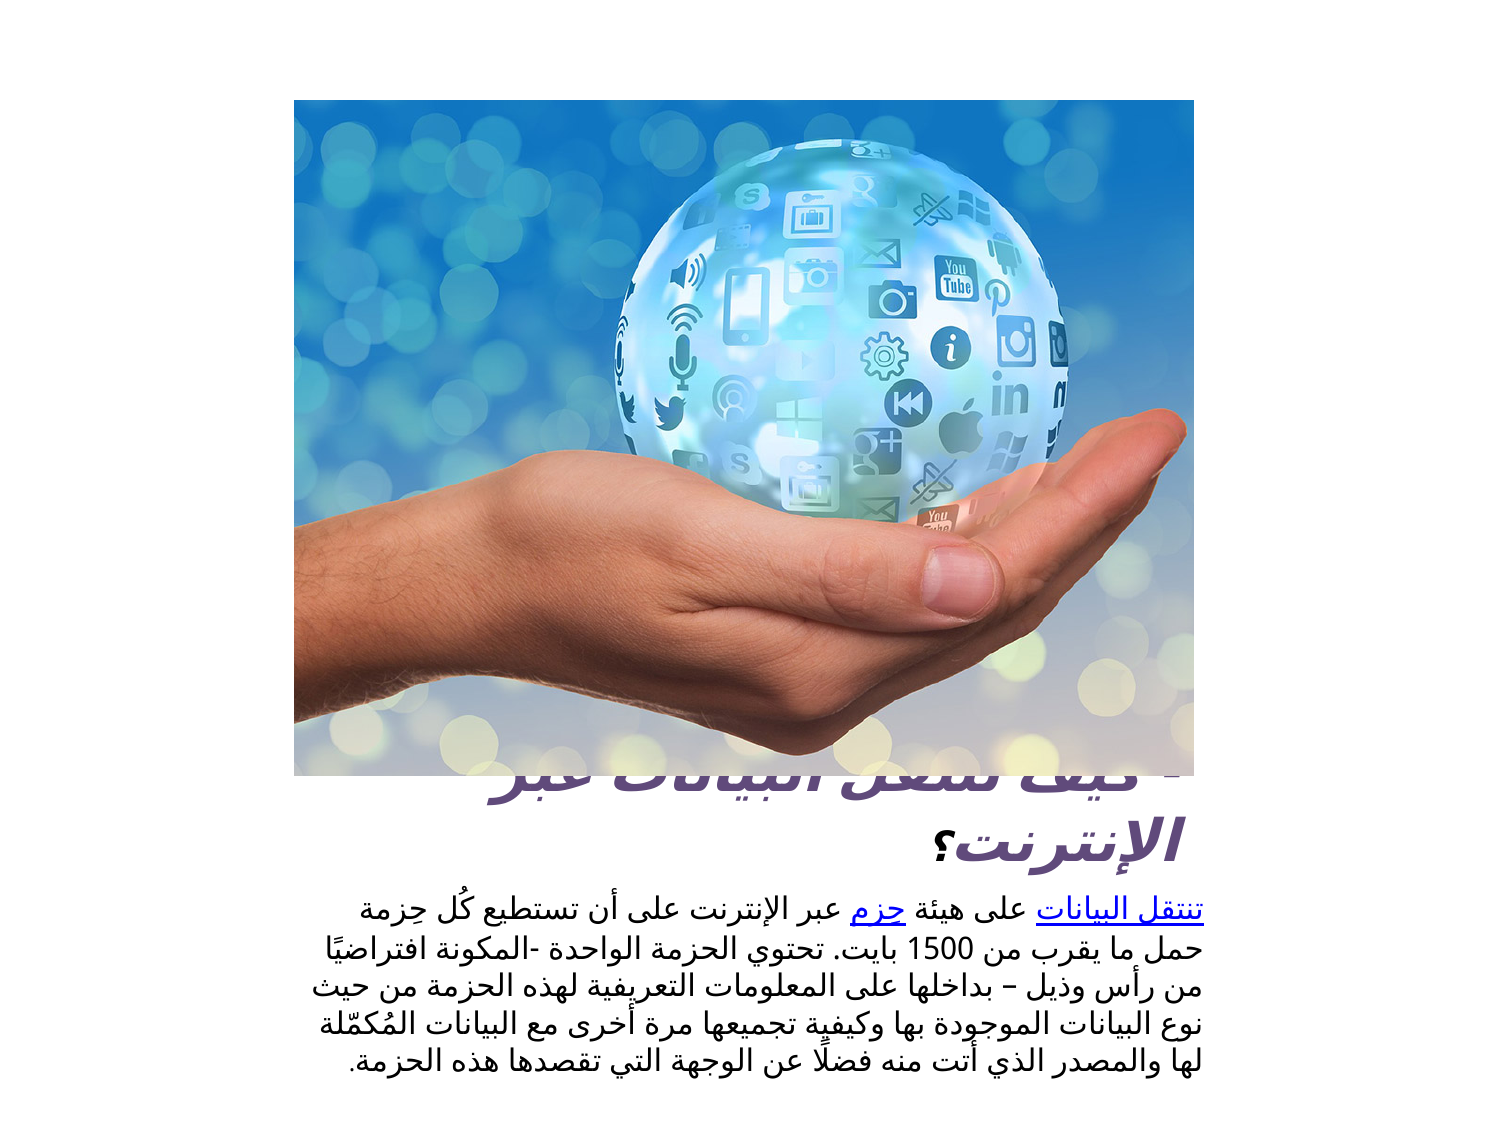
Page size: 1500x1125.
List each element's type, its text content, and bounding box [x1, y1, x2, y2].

picture [293, 100, 1195, 776]
title - كيف تنتقل البيانات عبر الإنترنت؟ [294, 787, 1194, 880]
list تنتقل البيانات على هيئة حِزم عبر الإنترنت على أن تستطيع كُل حِزمة حمل ما يقرب من 1500 بايت. تحتوي الحزمة الواحدة -المكونة افتراضيًا من رأس وذيل – بداخلها على المعلومات التعريفية لهذه الحزمة من حيث نوع البيانات الموجودة بها وكيفية تجميعها مرة أخرى مع البيانات المُكمّلة لها والمصدر الذي أتت منه فضلًا عن الوجهة التي تقصدها هذه الحزمة. [294, 880, 1219, 1125]
